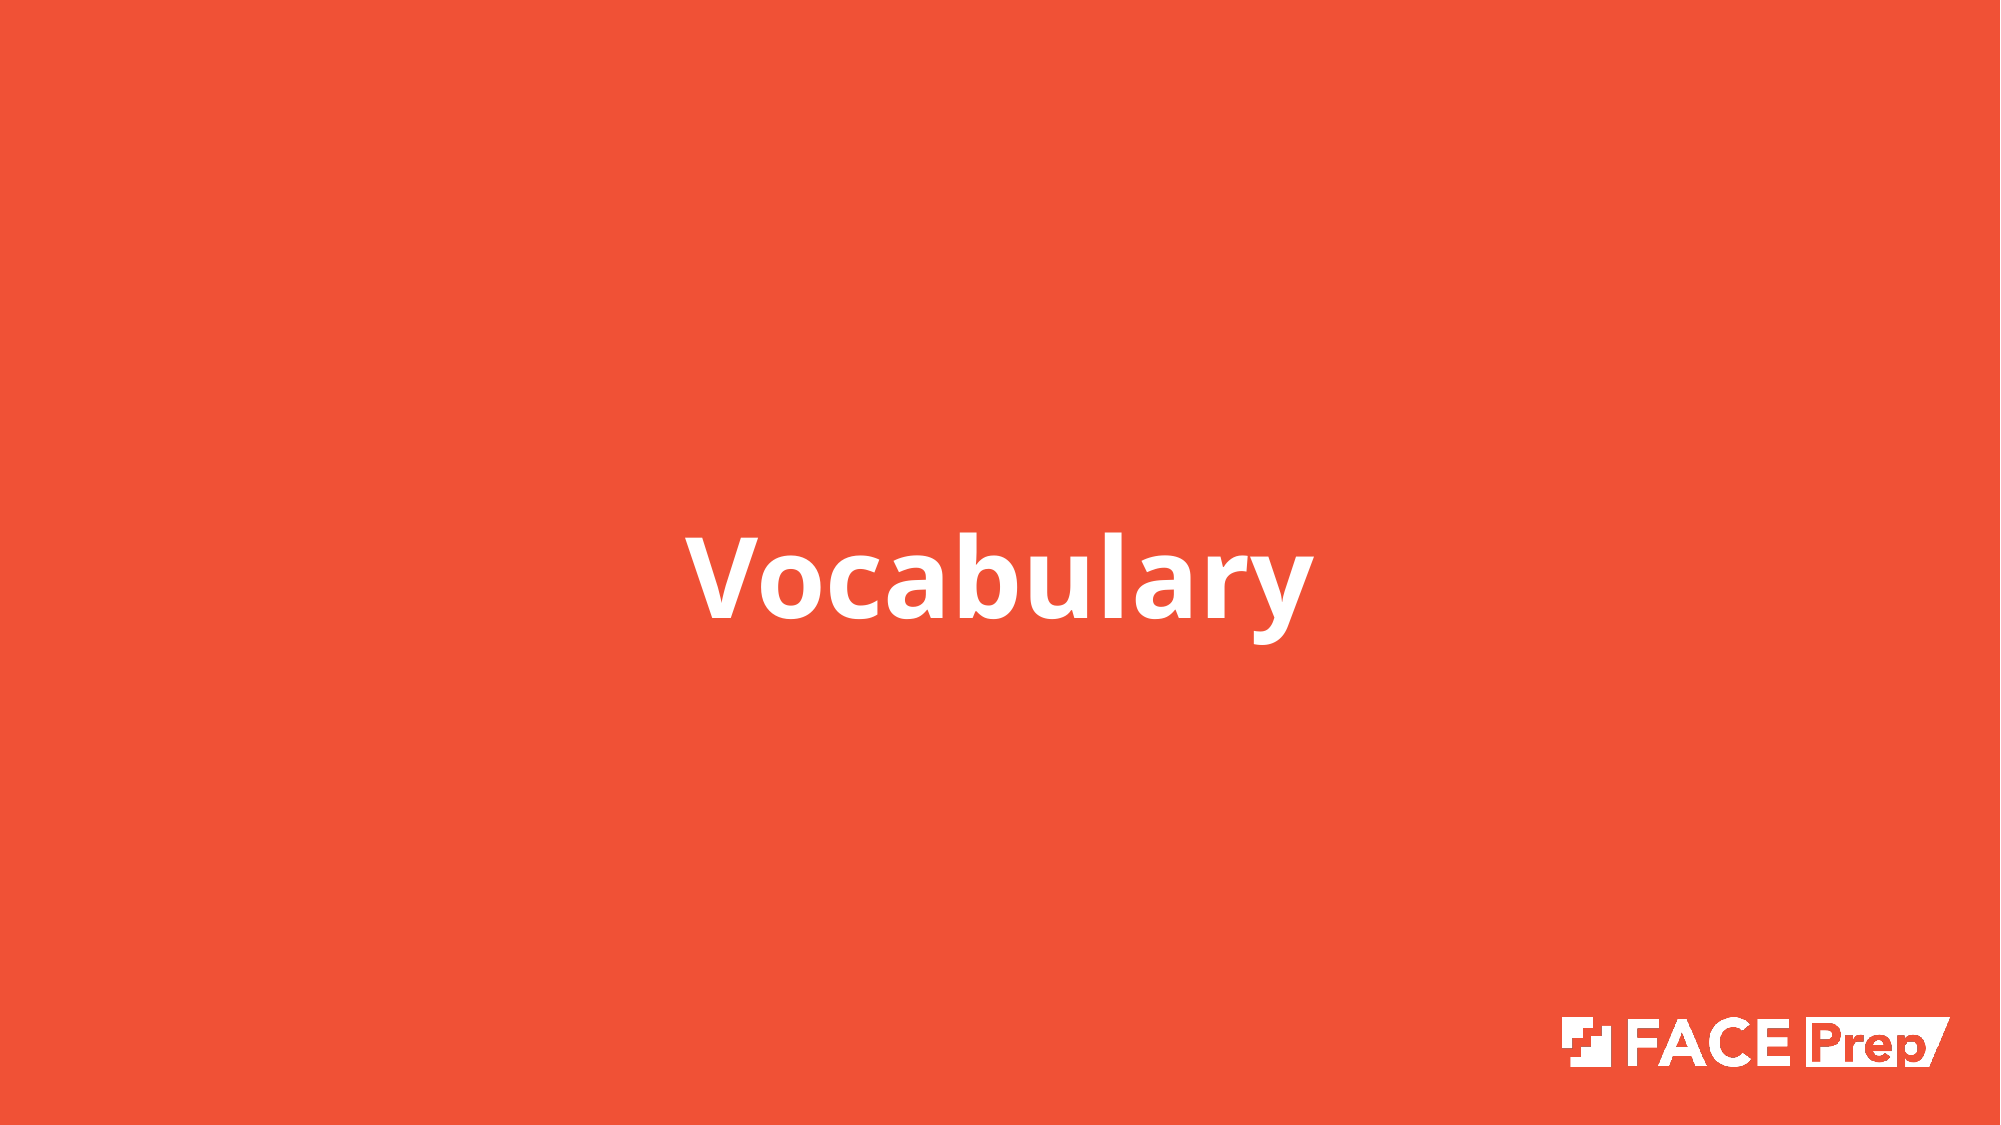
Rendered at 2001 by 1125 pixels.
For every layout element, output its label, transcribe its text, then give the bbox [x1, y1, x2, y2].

picture [1562, 1017, 1950, 1067]
text_box [1555, 1013, 1955, 1076]
text_box Vocabulary [0, 501, 2000, 645]
